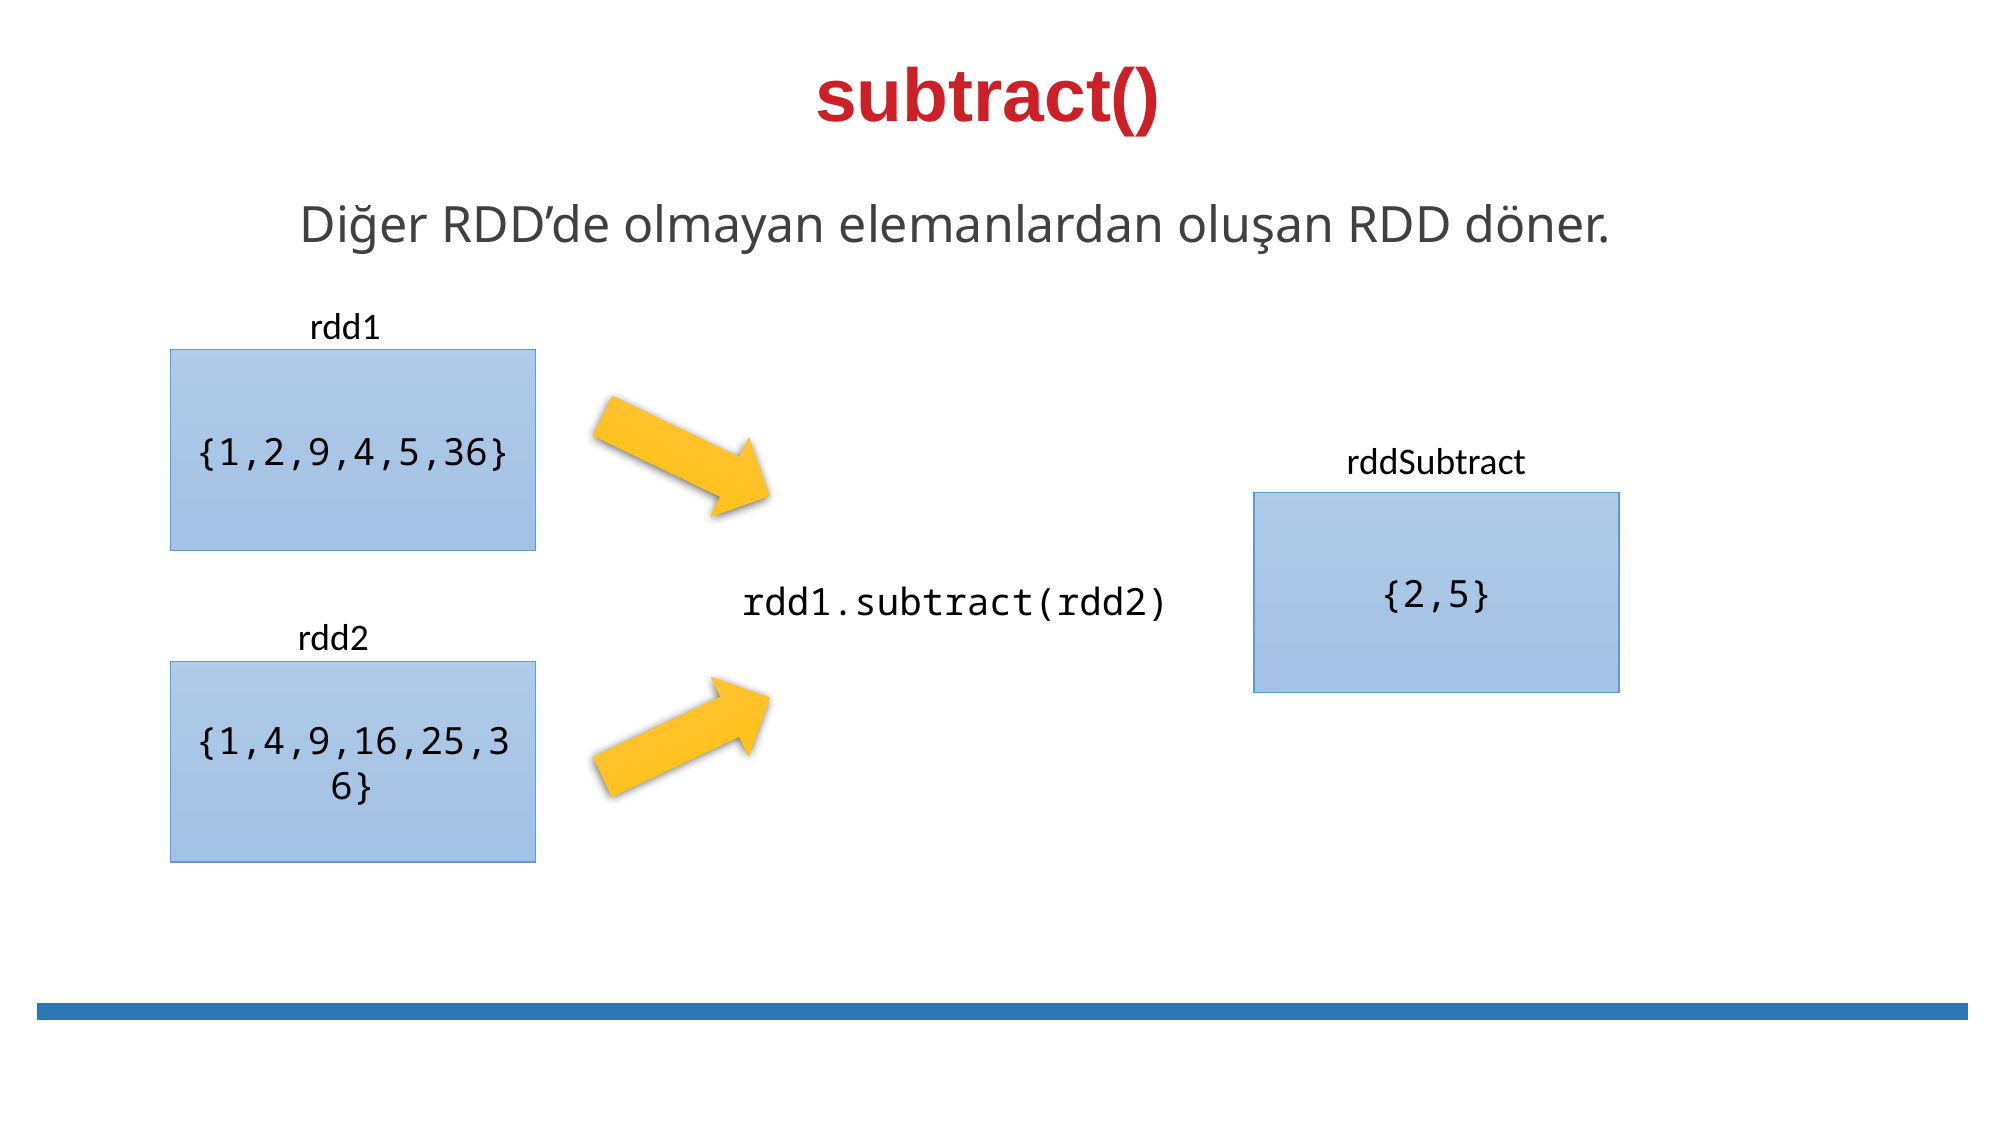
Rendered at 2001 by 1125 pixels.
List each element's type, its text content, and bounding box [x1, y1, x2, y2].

text_box rdd1.subtract(rdd2) [684, 570, 1227, 631]
text_box Diğer RDD’de olmayan elemanlardan oluşan RDD döner. [142, 155, 1769, 261]
text_box [593, 677, 770, 797]
title subtract() [238, 34, 1739, 146]
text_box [170, 605, 536, 863]
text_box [1253, 429, 1620, 693]
text_box [593, 396, 770, 517]
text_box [170, 294, 536, 551]
